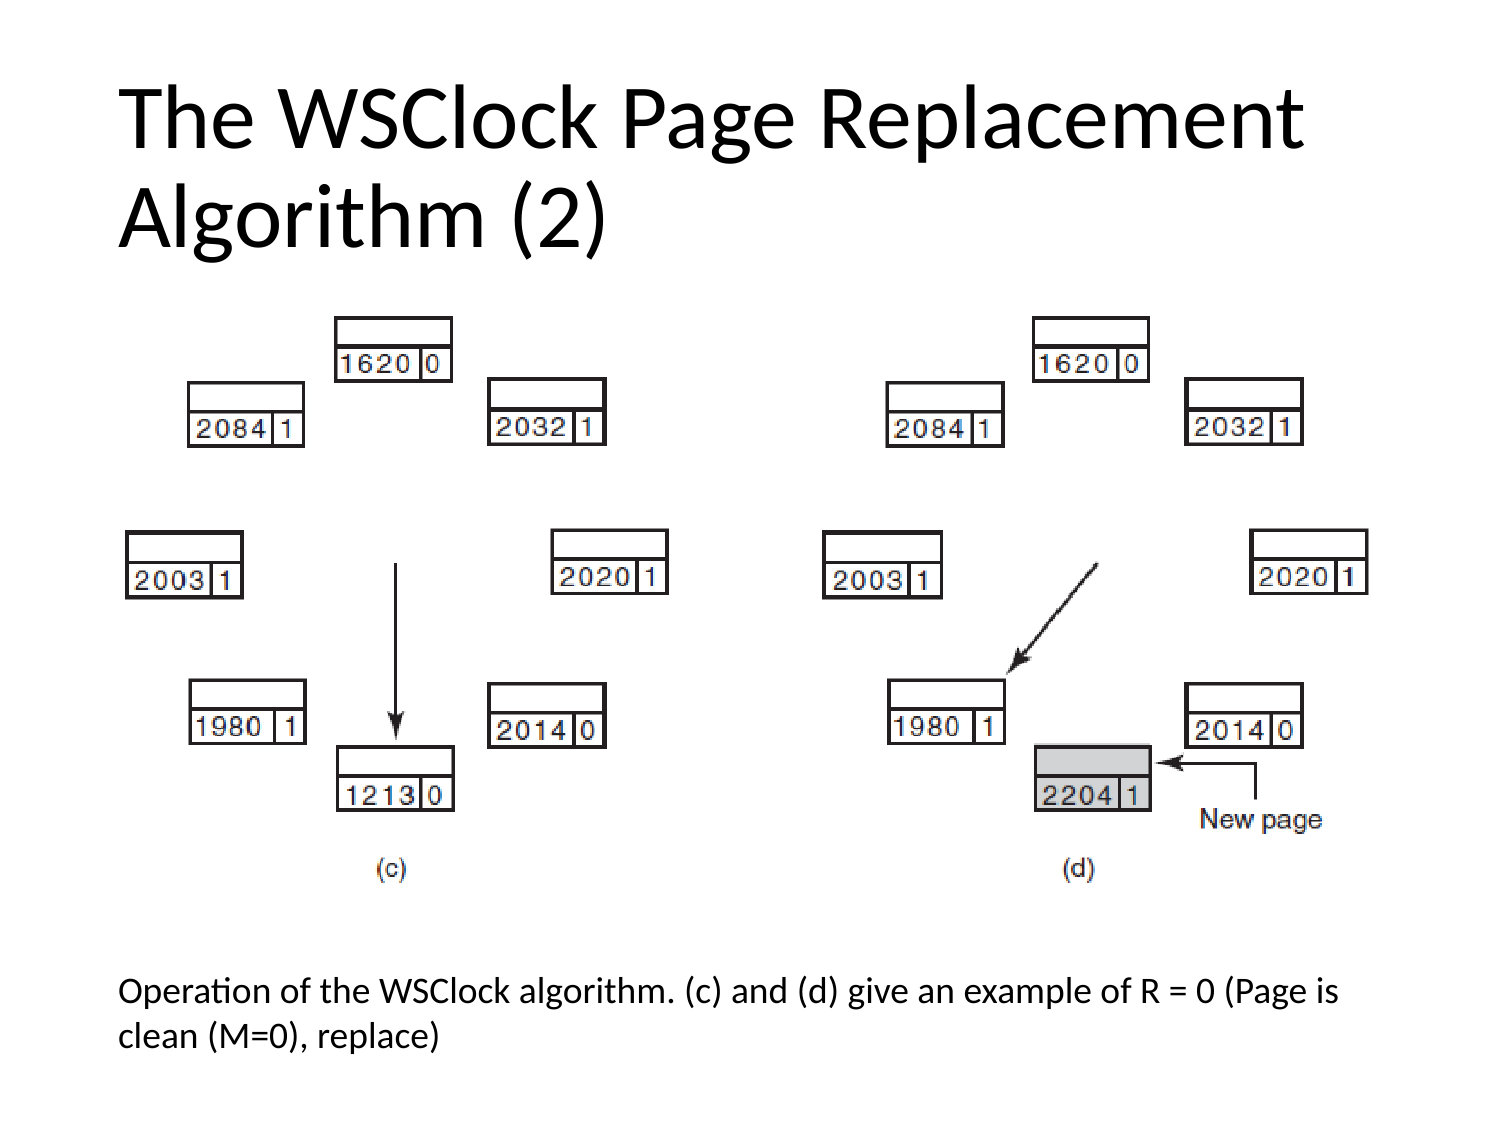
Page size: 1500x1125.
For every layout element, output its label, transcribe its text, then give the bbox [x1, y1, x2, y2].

text_box Operation of the WSClock algorithm. (c) and (d) give an example of R = 0 (Page is clean (M=0), replace) [103, 959, 1397, 1066]
title The WSClock Page Replacement Algorithm (2) [103, 59, 1397, 278]
picture [102, 299, 1398, 894]
